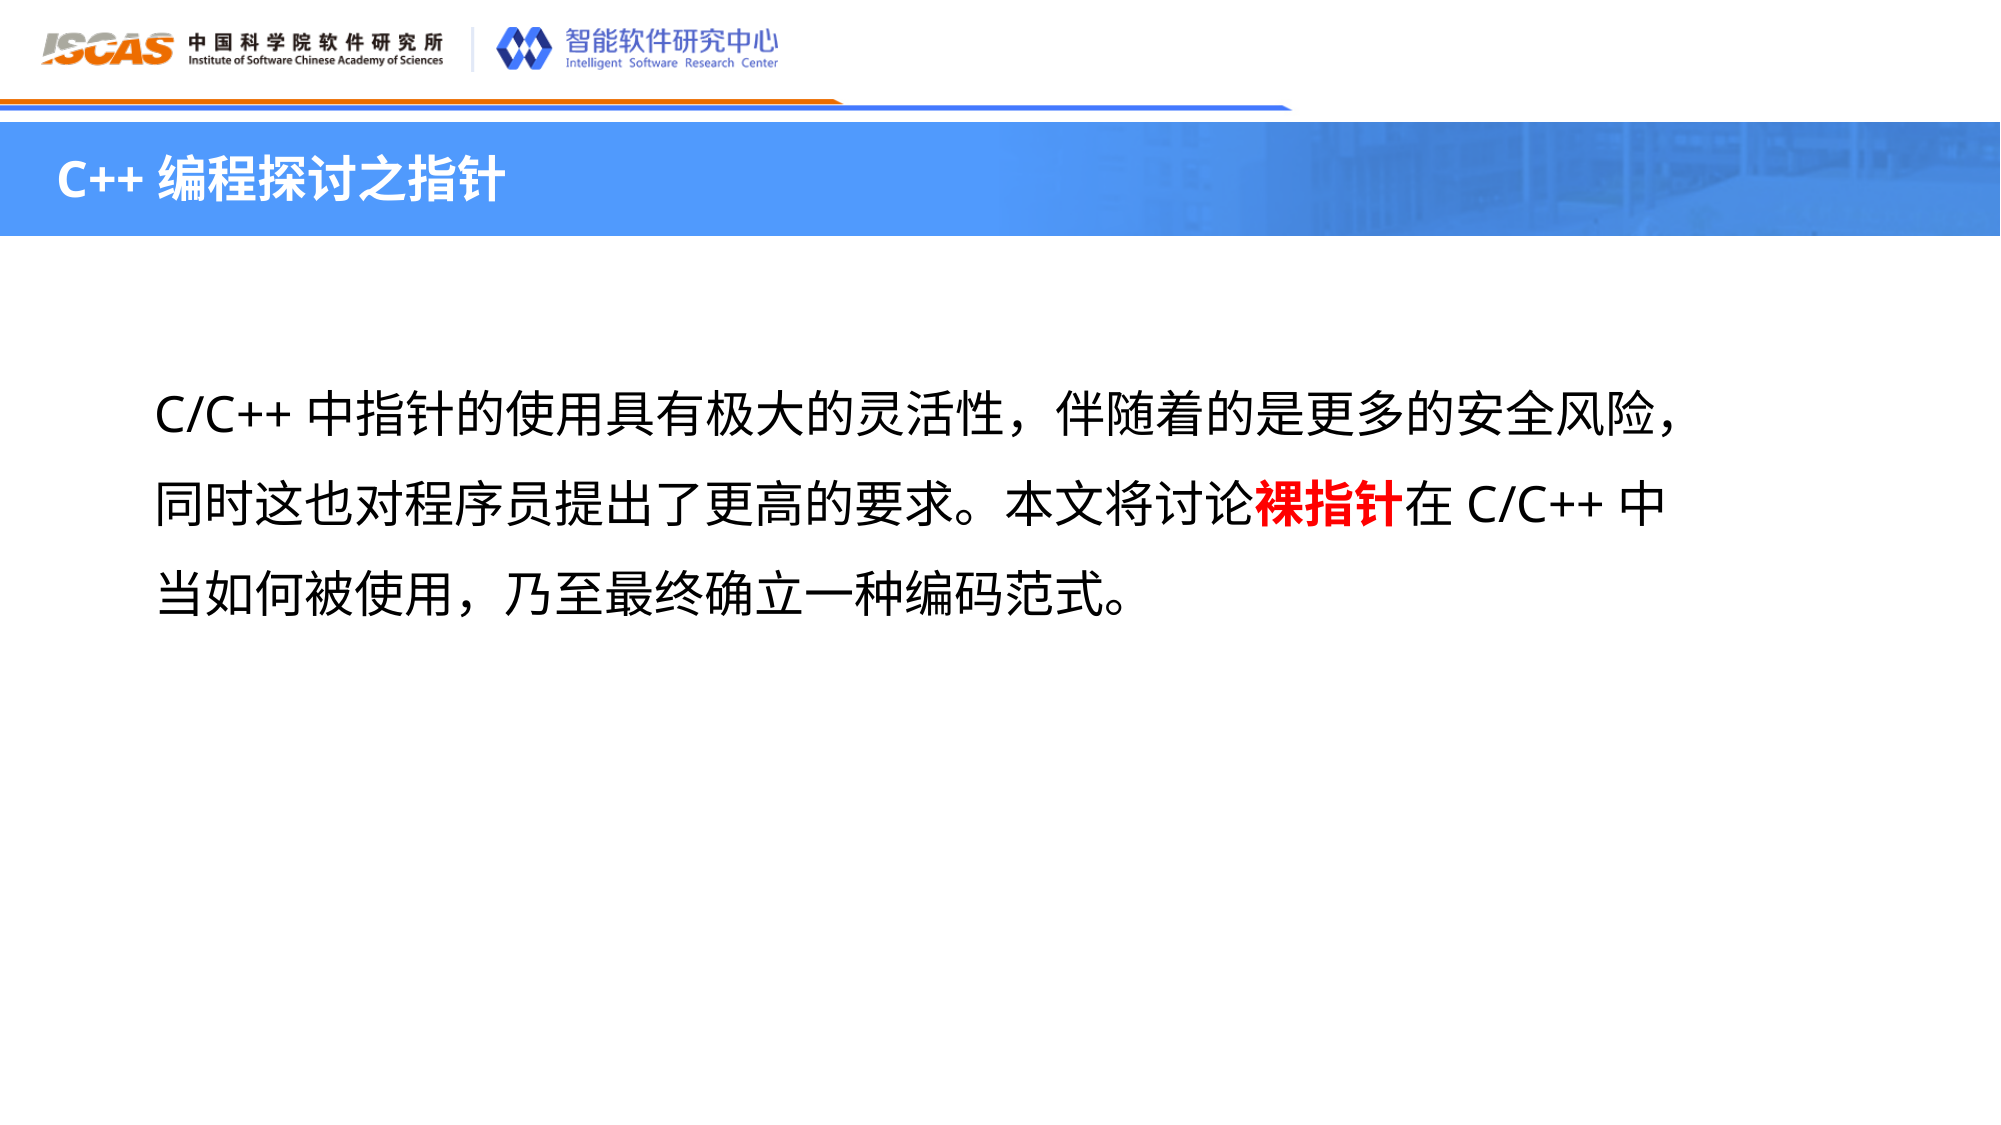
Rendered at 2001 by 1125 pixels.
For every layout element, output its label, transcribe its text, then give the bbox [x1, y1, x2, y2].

list C++编程探讨之指针 [41, 146, 702, 212]
text_box C/C++中指针的使用具有极大的灵活性，伴随着的是更多的安全风险，同时这也对程序员提出了更高的要求。本文将讨论裸指针在C/C++中当如何被使用，乃至最终确立一种编码范式。 [154, 352, 1670, 623]
picture [0, 0, 2000, 1125]
